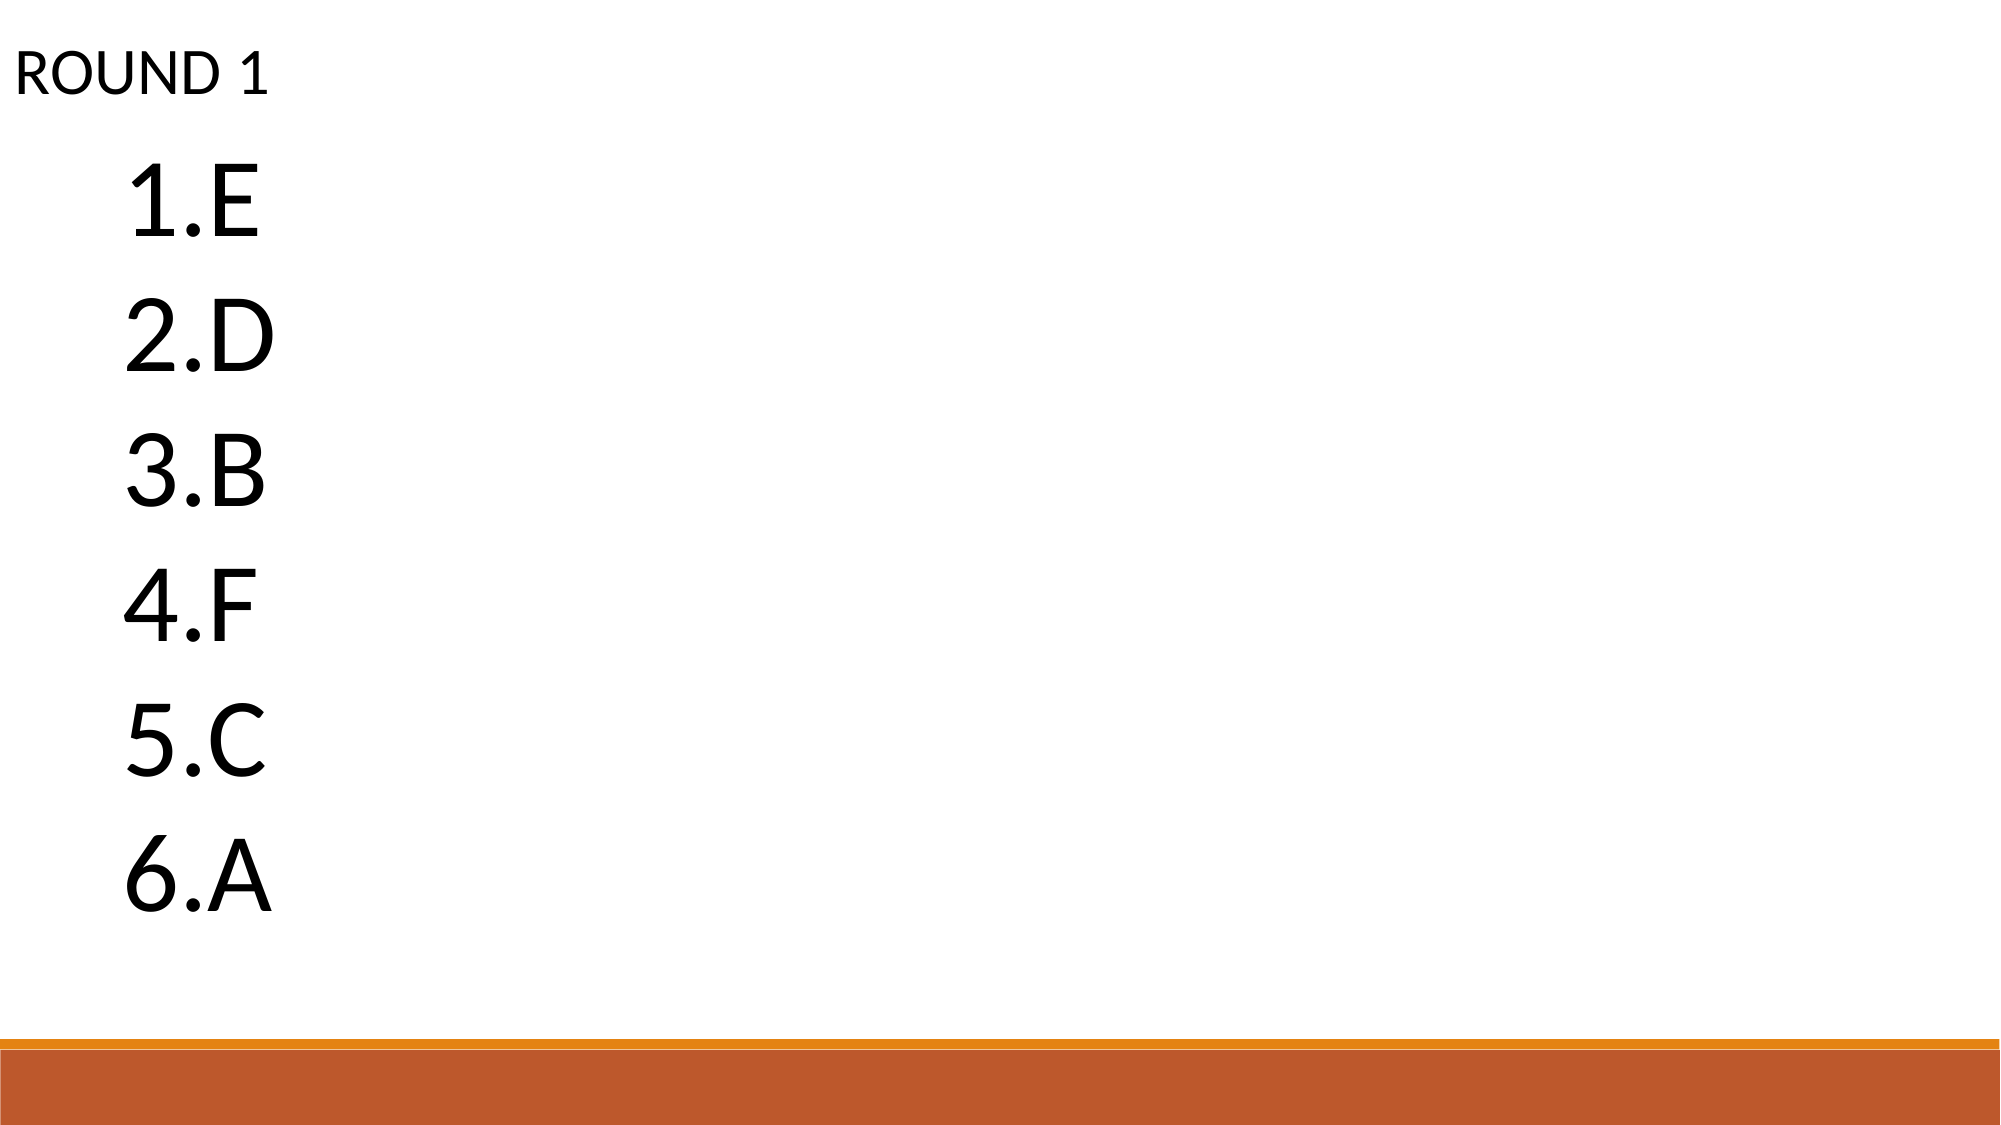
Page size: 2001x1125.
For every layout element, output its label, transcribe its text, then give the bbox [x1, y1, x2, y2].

text_box ROUND 1 [0, 20, 2000, 116]
text_box E D B F C A [107, 116, 2000, 987]
